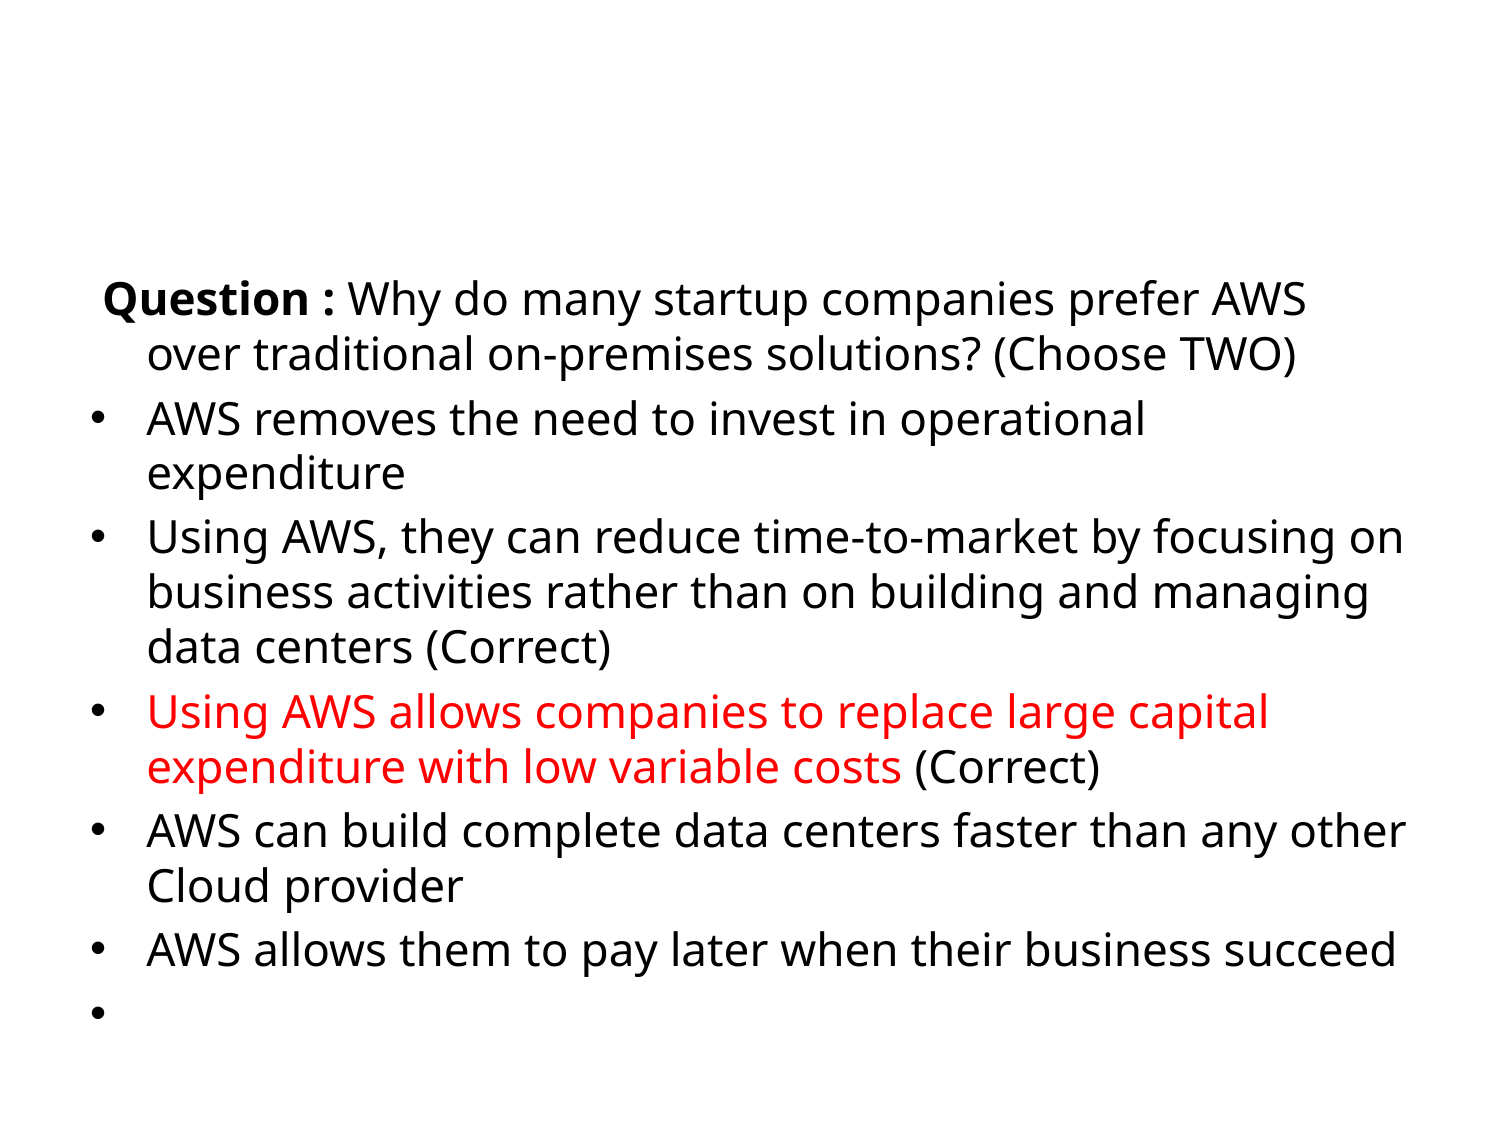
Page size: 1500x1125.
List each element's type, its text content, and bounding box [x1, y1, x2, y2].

list Question : Why do many startup companies prefer AWS over traditional on-premises solutions? (Choose TWO) ​​AWS removes the need to invest in operational expenditure Using AWS, they can reduce time-to-market by focusing on business activities rather than on building and managing data centers (Correct) ​Using AWS allows companies to replace large capital expenditure with low variable costs (Correct) ​AWS can build complete data centers faster than any other Cloud provider ​AWS allows them to pay later when their business succeed [74, 262, 1426, 1006]
